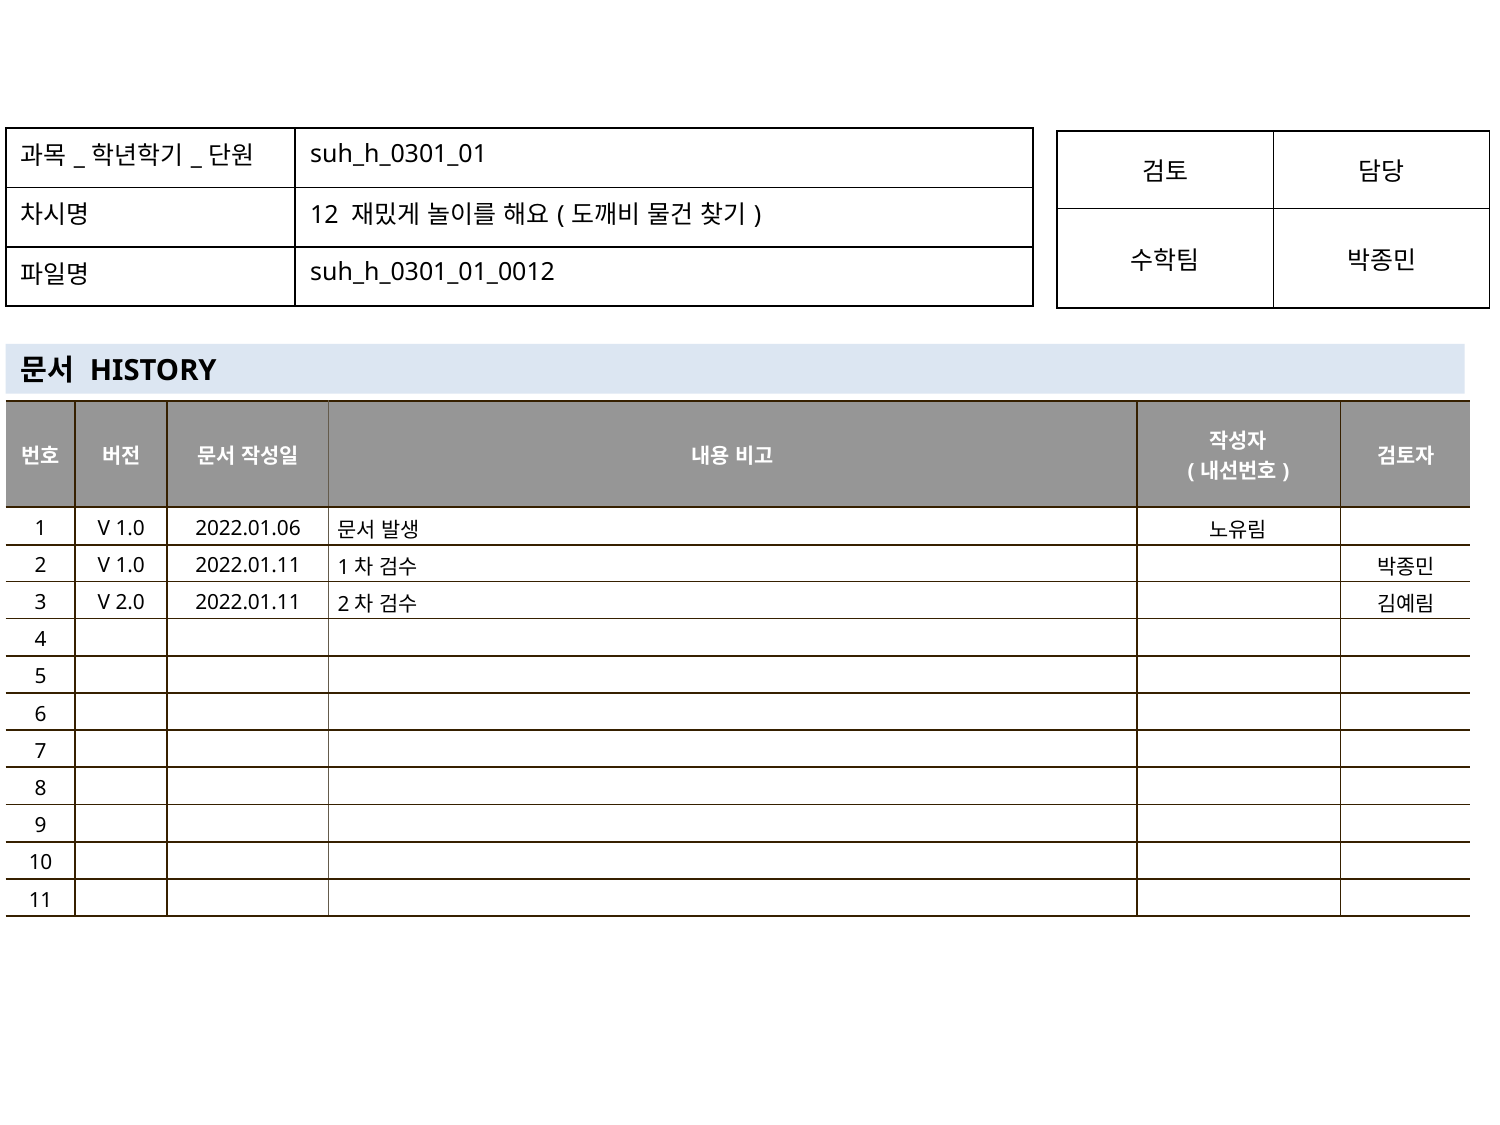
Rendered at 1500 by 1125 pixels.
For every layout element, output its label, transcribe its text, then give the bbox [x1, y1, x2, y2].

table_cell [168, 768, 328, 804]
table_cell 12 재밌게 놀이를 해요(도깨비 물건 찾기) [296, 188, 1032, 246]
table_header 작성자 (내선번호) [1138, 402, 1340, 506]
table_header 번호 [6, 402, 74, 506]
table_cell [1138, 546, 1340, 581]
table_cell 노유림 [1138, 508, 1340, 544]
table_cell 5 [6, 657, 74, 692]
table_cell 파일명 [7, 248, 294, 305]
table_cell V 2.0 [76, 582, 166, 618]
table_cell 김예림 [1341, 582, 1470, 618]
table_cell [329, 843, 1136, 878]
table_cell 2 [6, 546, 74, 581]
table_cell [168, 843, 328, 878]
table_cell 7 [6, 731, 74, 766]
table_cell [1341, 508, 1470, 544]
table_cell 1 [6, 508, 74, 544]
table_cell [1341, 731, 1470, 766]
table_cell [168, 694, 328, 729]
table_cell [76, 731, 166, 766]
table_cell V 1.0 [76, 508, 166, 544]
table_cell [76, 805, 166, 841]
table_cell 3 [6, 582, 74, 618]
table_cell 2022.01.11 [168, 582, 328, 618]
table_cell 박종민 [1274, 209, 1489, 307]
table_cell [329, 805, 1136, 841]
table_cell [329, 731, 1136, 766]
table_cell 2차 검수 [329, 582, 1136, 618]
table_cell 차시명 [7, 188, 294, 246]
table_header suh_h_0301_01 [296, 129, 1032, 187]
table_cell [168, 880, 328, 915]
table_cell [1341, 880, 1470, 915]
table_cell [1138, 657, 1340, 692]
table_cell [1341, 657, 1470, 692]
table_cell [168, 619, 328, 655]
table_cell [1138, 843, 1340, 878]
table_cell 6 [6, 694, 74, 729]
text_box 문서 HISTORY [5, 343, 1465, 394]
table_cell [76, 768, 166, 804]
table_cell [76, 843, 166, 878]
table_cell [168, 657, 328, 692]
table_header 검토자 [1341, 402, 1470, 506]
table_cell [329, 619, 1136, 655]
table_cell 문서 발생 [329, 508, 1136, 544]
table_cell 1차 검수 [329, 546, 1136, 581]
table_cell [76, 880, 166, 915]
table_cell [168, 731, 328, 766]
table_cell 2022.01.06 [168, 508, 328, 544]
table_cell [168, 805, 328, 841]
table_cell [76, 619, 166, 655]
table_cell [1138, 880, 1340, 915]
table_cell 11 [6, 880, 74, 915]
table_cell [76, 694, 166, 729]
table_header 과목_학년학기_단원 [7, 129, 294, 187]
table_header 검토 [1058, 132, 1273, 208]
table_cell [1341, 805, 1470, 841]
table_cell [1341, 619, 1470, 655]
table_cell [1138, 768, 1340, 804]
table_cell [329, 657, 1136, 692]
table_cell 10 [6, 843, 74, 878]
table_cell V 1.0 [76, 546, 166, 581]
table_cell [1138, 731, 1340, 766]
table_header 버전 [76, 402, 166, 506]
table_cell [329, 880, 1136, 915]
table_cell [1341, 694, 1470, 729]
table_cell 수학팀 [1058, 209, 1273, 307]
table_cell 박종민 [1341, 546, 1470, 581]
table_cell [329, 768, 1136, 804]
table_cell suh_h_0301_01_0012 [296, 248, 1032, 305]
table_cell [76, 657, 166, 692]
table_cell [1138, 805, 1340, 841]
table_cell [1341, 768, 1470, 804]
table_cell 4 [6, 619, 74, 655]
table_header 문서 작성일 [168, 402, 328, 506]
table_cell [1138, 619, 1340, 655]
table_cell [1138, 694, 1340, 729]
table_cell [1341, 843, 1470, 878]
table_cell 9 [6, 805, 74, 841]
table_cell [329, 694, 1136, 729]
table_cell [1138, 582, 1340, 618]
table_header 담당 [1274, 132, 1489, 208]
table_cell 8 [6, 768, 74, 804]
table_header 내용 비고 [329, 402, 1136, 506]
table_cell 2022.01.11 [168, 546, 328, 581]
